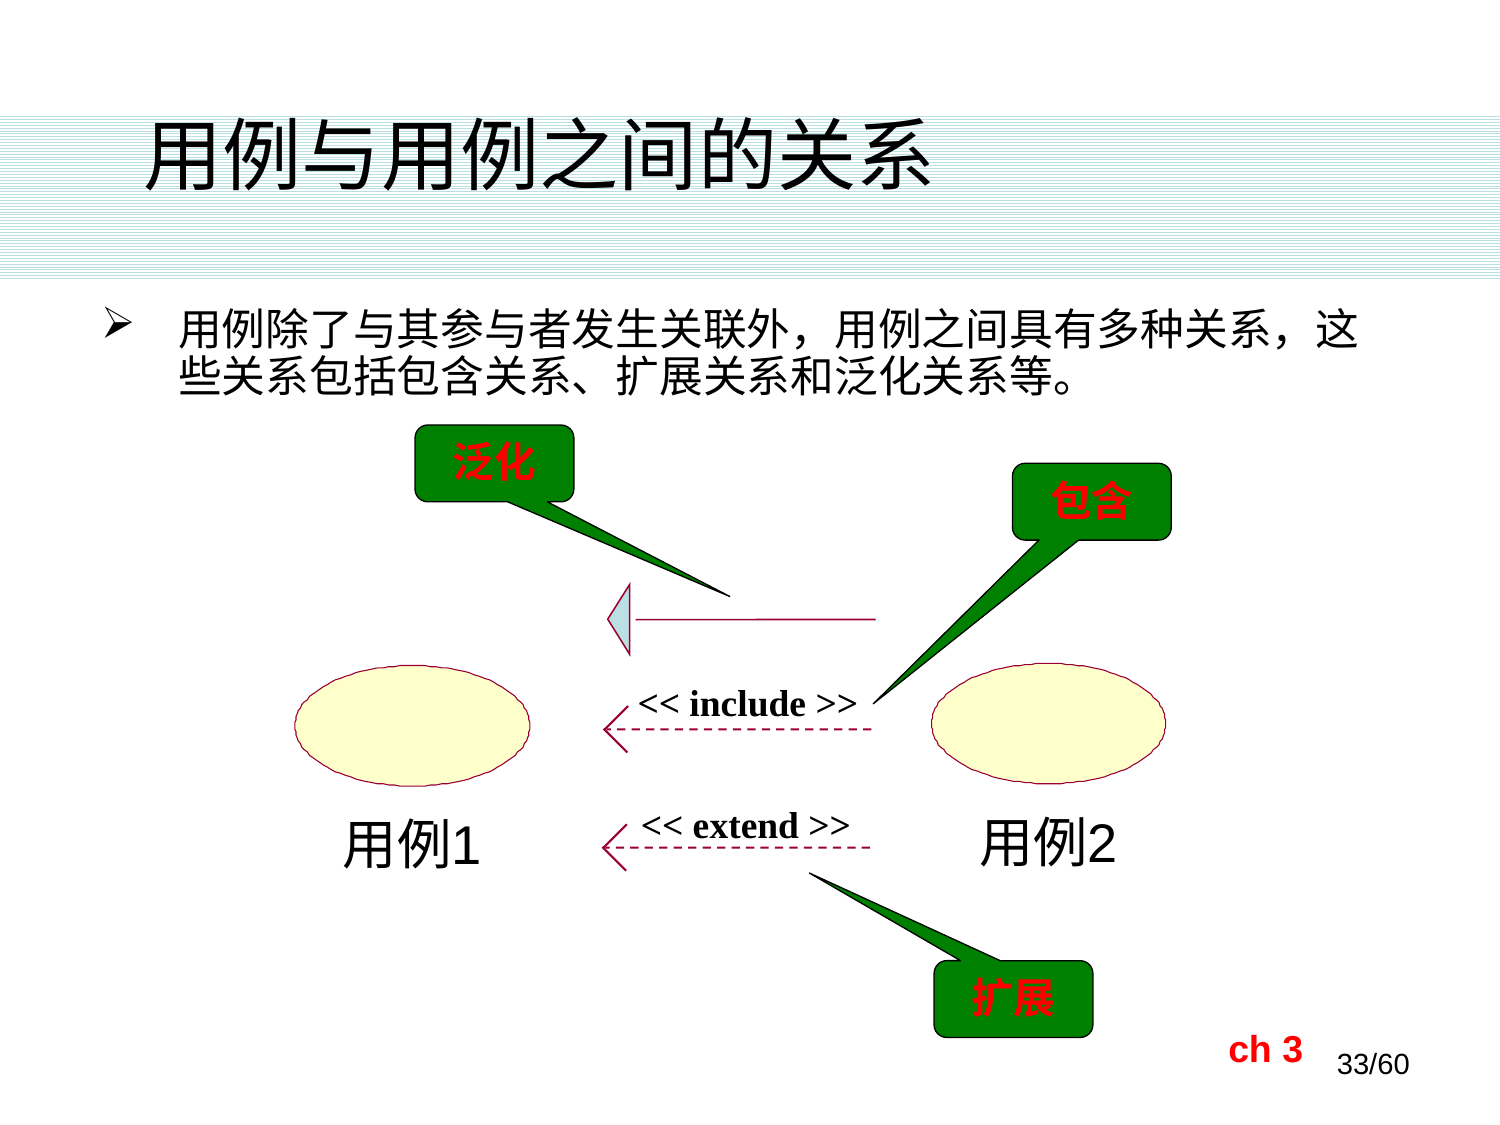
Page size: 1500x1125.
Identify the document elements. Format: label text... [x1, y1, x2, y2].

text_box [569, 671, 927, 741]
text_box 包含 [936, 508, 1172, 641]
text_box 扩展 [809, 872, 1093, 1038]
text_box ch 3 [1213, 1017, 1401, 1078]
text_box 用例除了与其参与者发生关联外，用例之间具有多种关系，这些关系包括包含关系、扩展关系和泛化关系等。 [86, 299, 1400, 508]
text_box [599, 598, 876, 641]
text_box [579, 792, 912, 860]
picture [905, 642, 1198, 891]
slide_number 33/60 [1074, 1037, 1426, 1113]
text_box 用例与用例之间的关系 [70, 98, 1343, 208]
text_box 泛化 [522, 508, 731, 597]
picture [265, 644, 545, 894]
